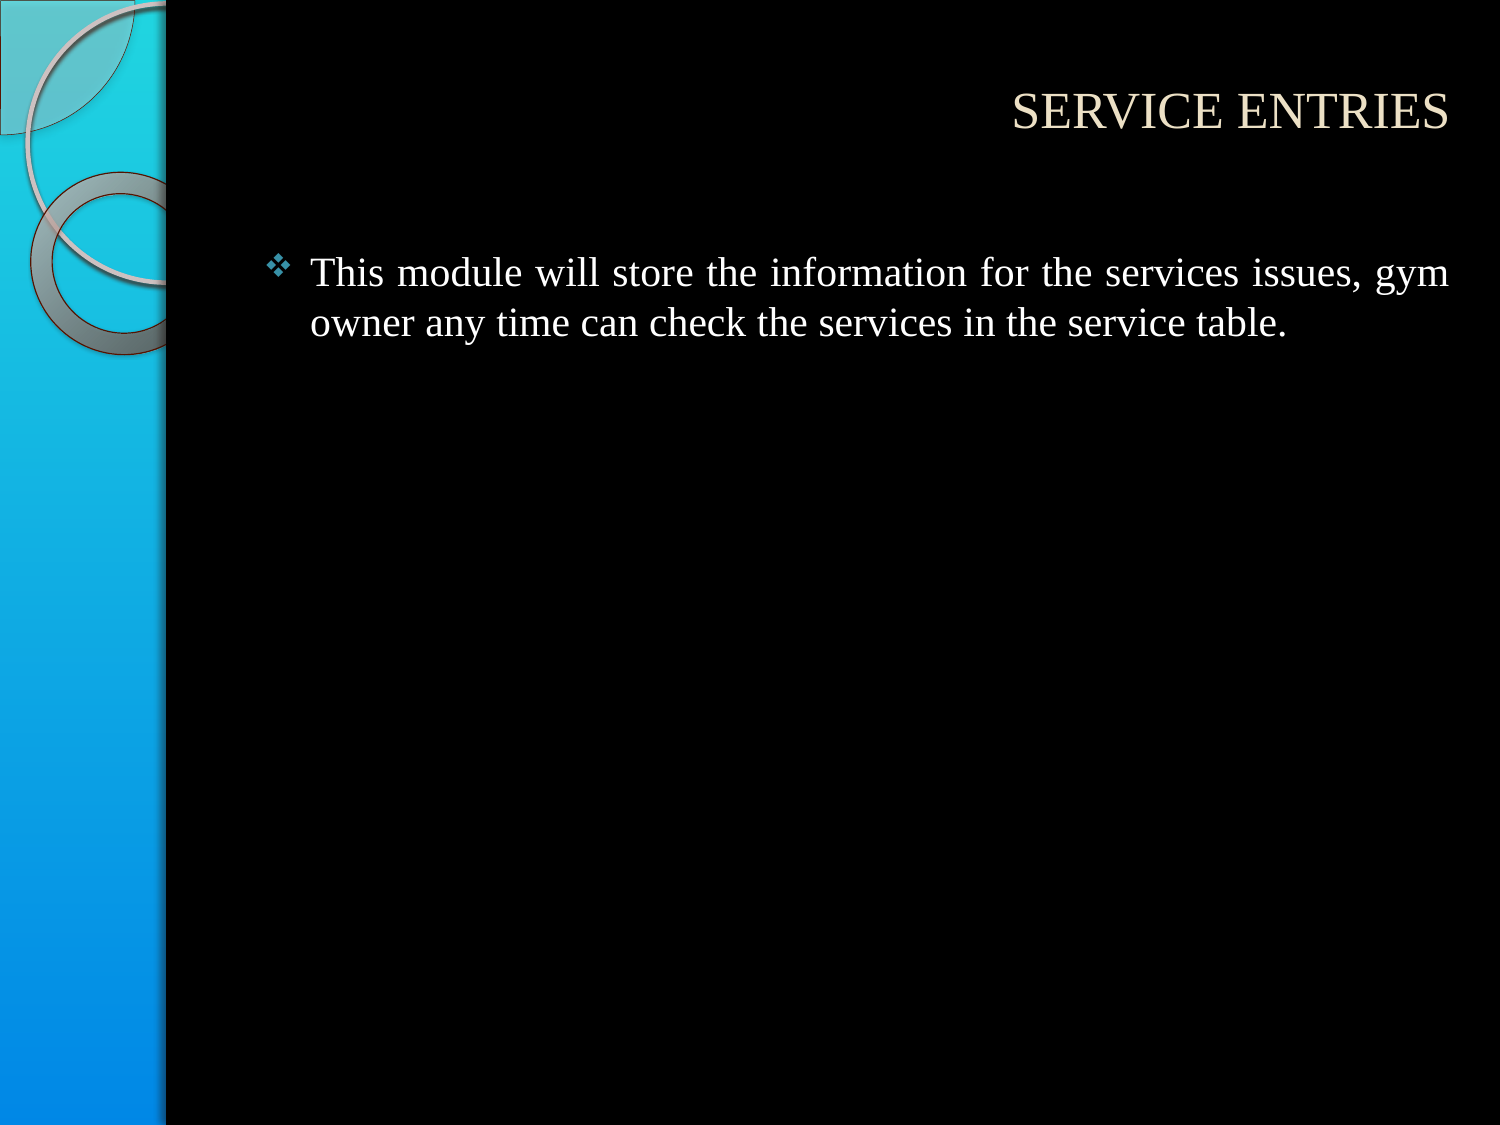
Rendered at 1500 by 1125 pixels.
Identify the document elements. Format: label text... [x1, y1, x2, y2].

title SERVICE ENTRIES [235, 45, 1466, 233]
list This module will store the information for the services issues, gym owner any time can check the services in the service table. [235, 237, 1466, 1025]
